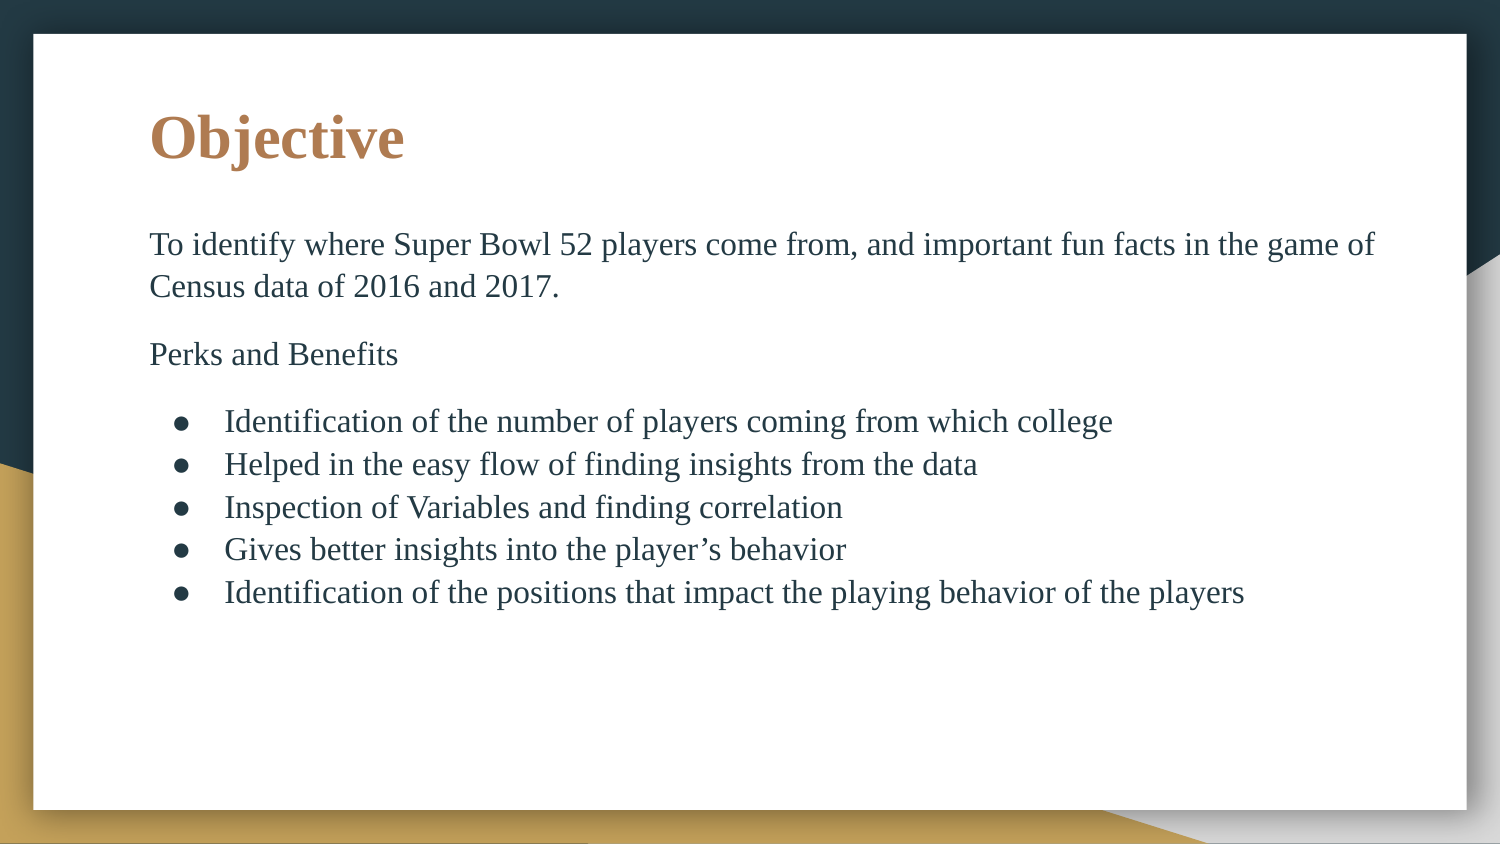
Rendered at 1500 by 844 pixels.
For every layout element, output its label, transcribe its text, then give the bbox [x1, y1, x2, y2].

list To identify where Super Bowl 52 players come from, and important fun facts in the game of Census data of 2016 and 2017. Perks and Benefits Identification of the number of players coming from which college Helped in the easy flow of finding insights from the data Inspection of Variables and finding correlation Gives better insights into the player’s behavior Identification of the positions that impact the playing behavior of the players [134, 204, 1395, 733]
title Objective [134, 87, 1366, 191]
